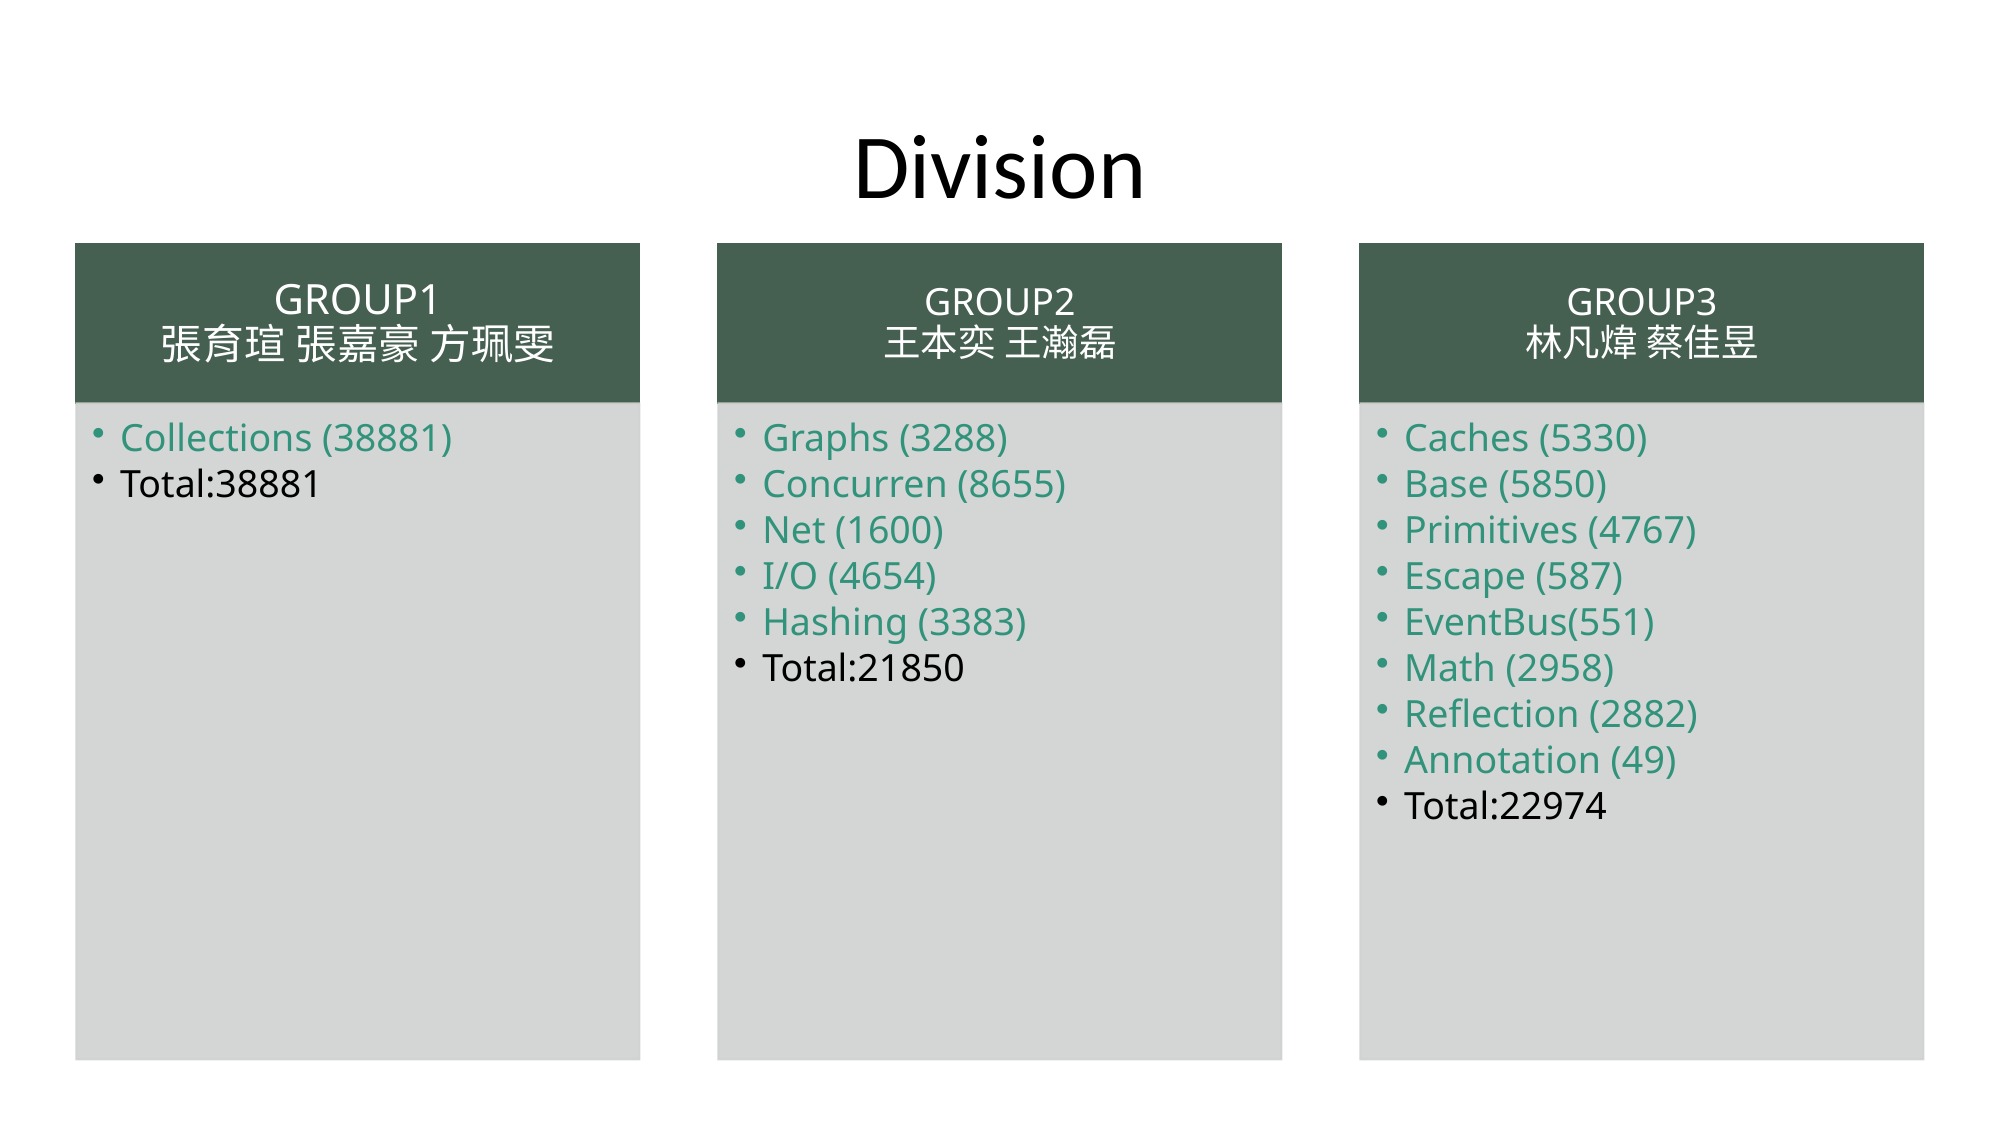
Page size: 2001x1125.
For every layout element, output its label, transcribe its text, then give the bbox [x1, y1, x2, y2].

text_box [75, 240, 1925, 1063]
text_box Division [137, 59, 1863, 240]
